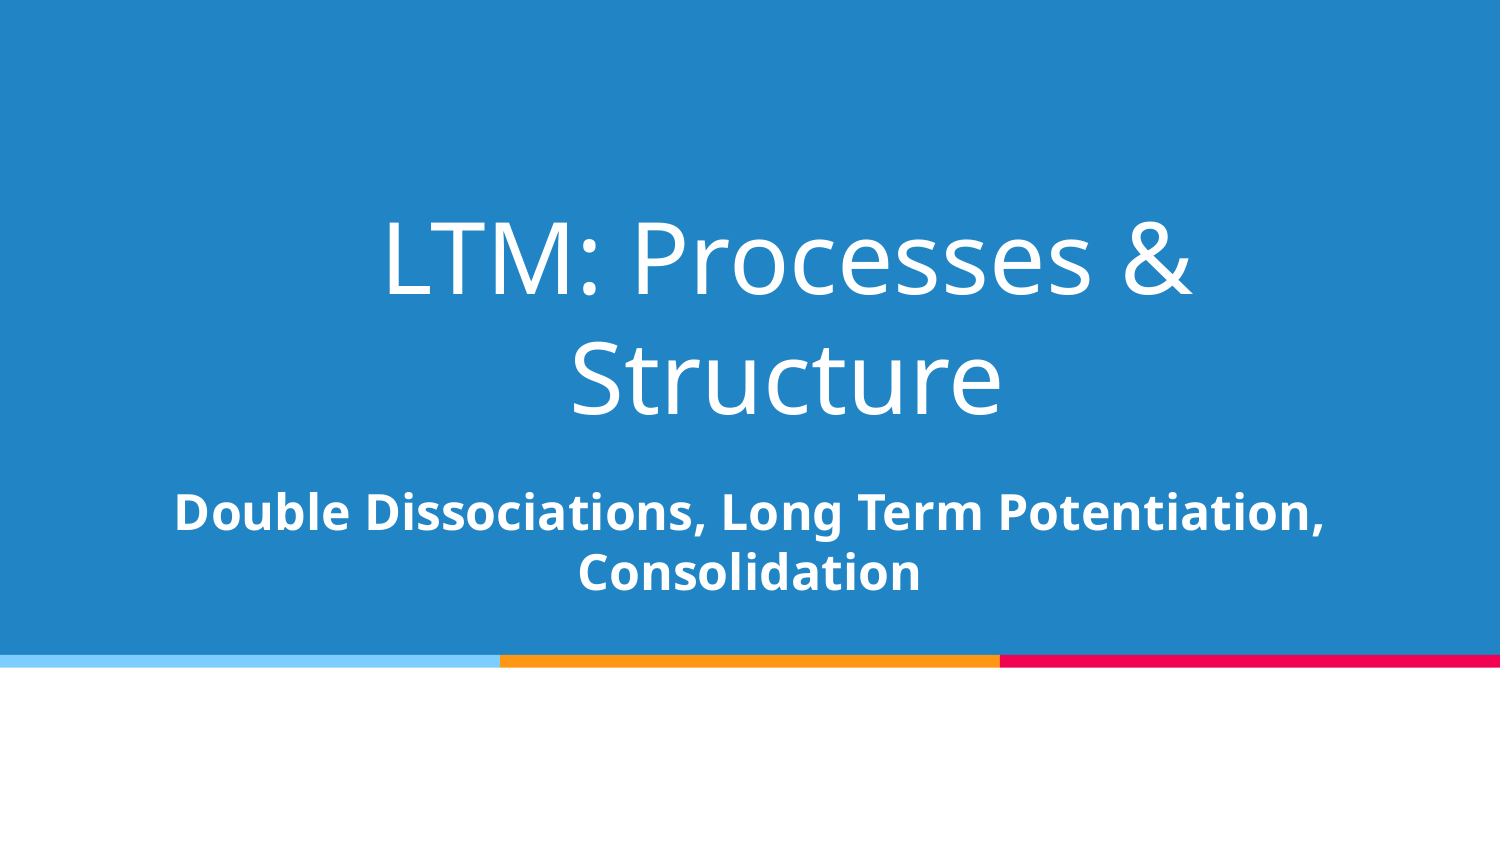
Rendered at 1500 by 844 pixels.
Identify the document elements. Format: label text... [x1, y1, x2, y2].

subtitle Double Dissociations, Long Term Potentiation, Consolidation [112, 465, 1388, 595]
title LTM: Processes & Structure [112, 259, 1388, 450]
